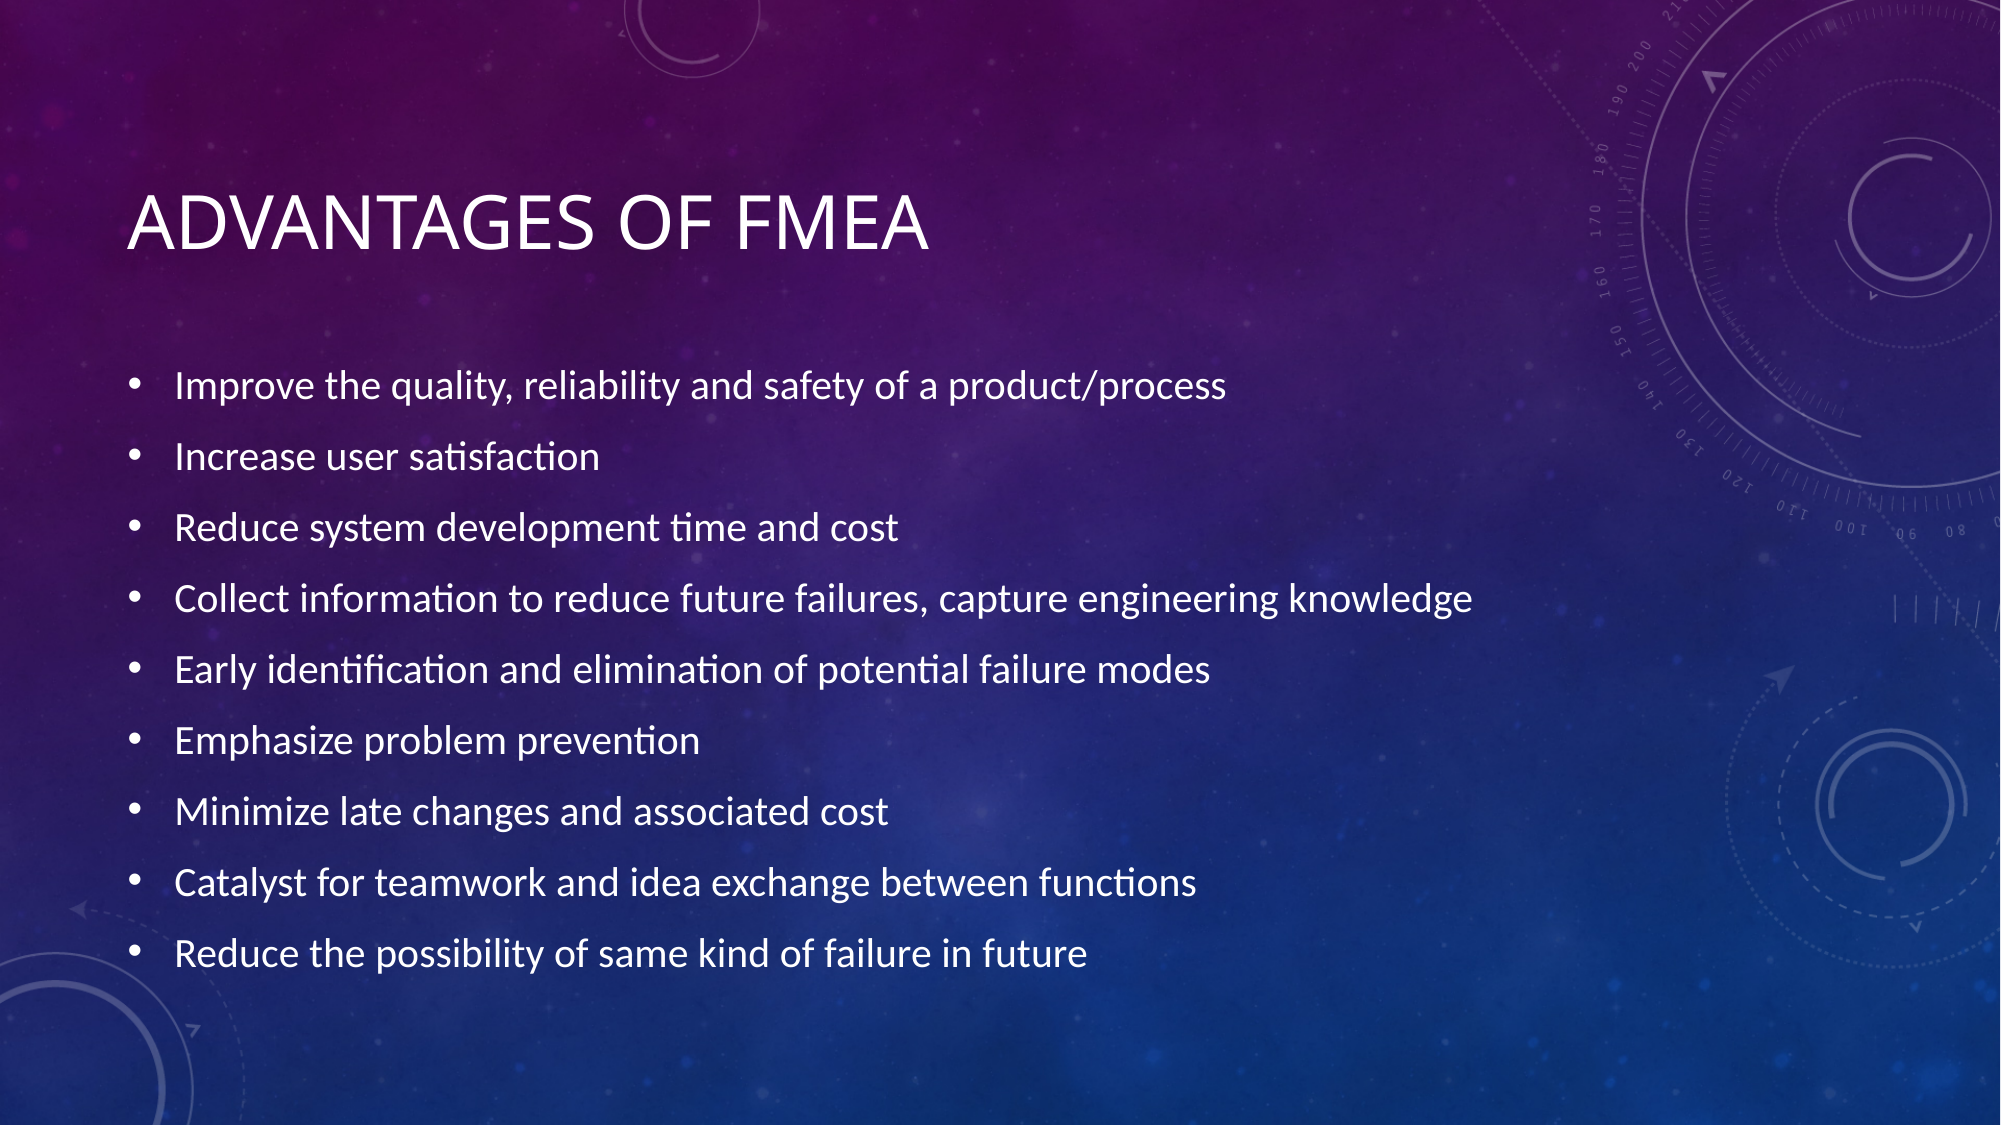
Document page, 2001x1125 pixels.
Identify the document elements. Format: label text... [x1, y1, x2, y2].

title Advantages of FMEA [112, 99, 1775, 324]
list Improve the quality, reliability and safety of a product/process Increase user satisfaction Reduce system development time and cost Collect information to reduce future failures, capture engineering knowledge Early identiﬁcation and elimination of potential failure modes Emphasize problem prevention Minimize late changes and associated cost Catalyst for teamwork and idea exchange between functions Reduce the possibility of same kind of failure in future [112, 324, 1775, 1009]
picture [0, 0, 2001, 1125]
